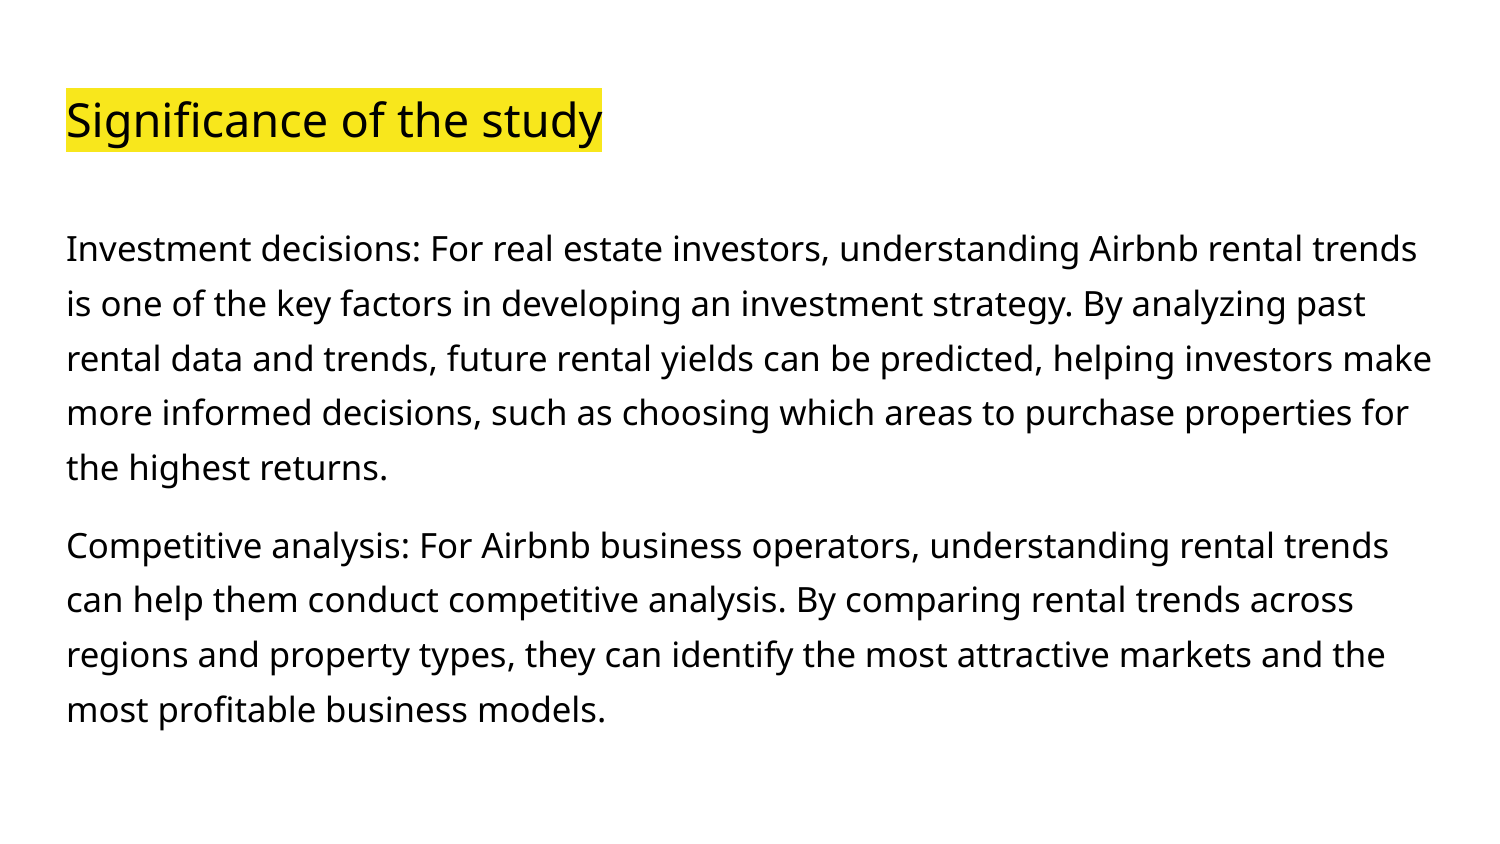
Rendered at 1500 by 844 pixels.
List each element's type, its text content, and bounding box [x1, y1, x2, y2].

list Investment decisions: For real estate investors, understanding Airbnb rental trends is one of the key factors in developing an investment strategy. By analyzing past rental data and trends, future rental yields can be predicted, helping investors make more informed decisions, such as choosing which areas to purchase properties for the highest returns. Competitive analysis: For Airbnb business operators, understanding rental trends can help them conduct competitive analysis. By comparing rental trends across regions and property types, they can identify the most attractive markets and the most profitable business models. [51, 202, 1449, 750]
title Significance of the study [51, 72, 1449, 167]
